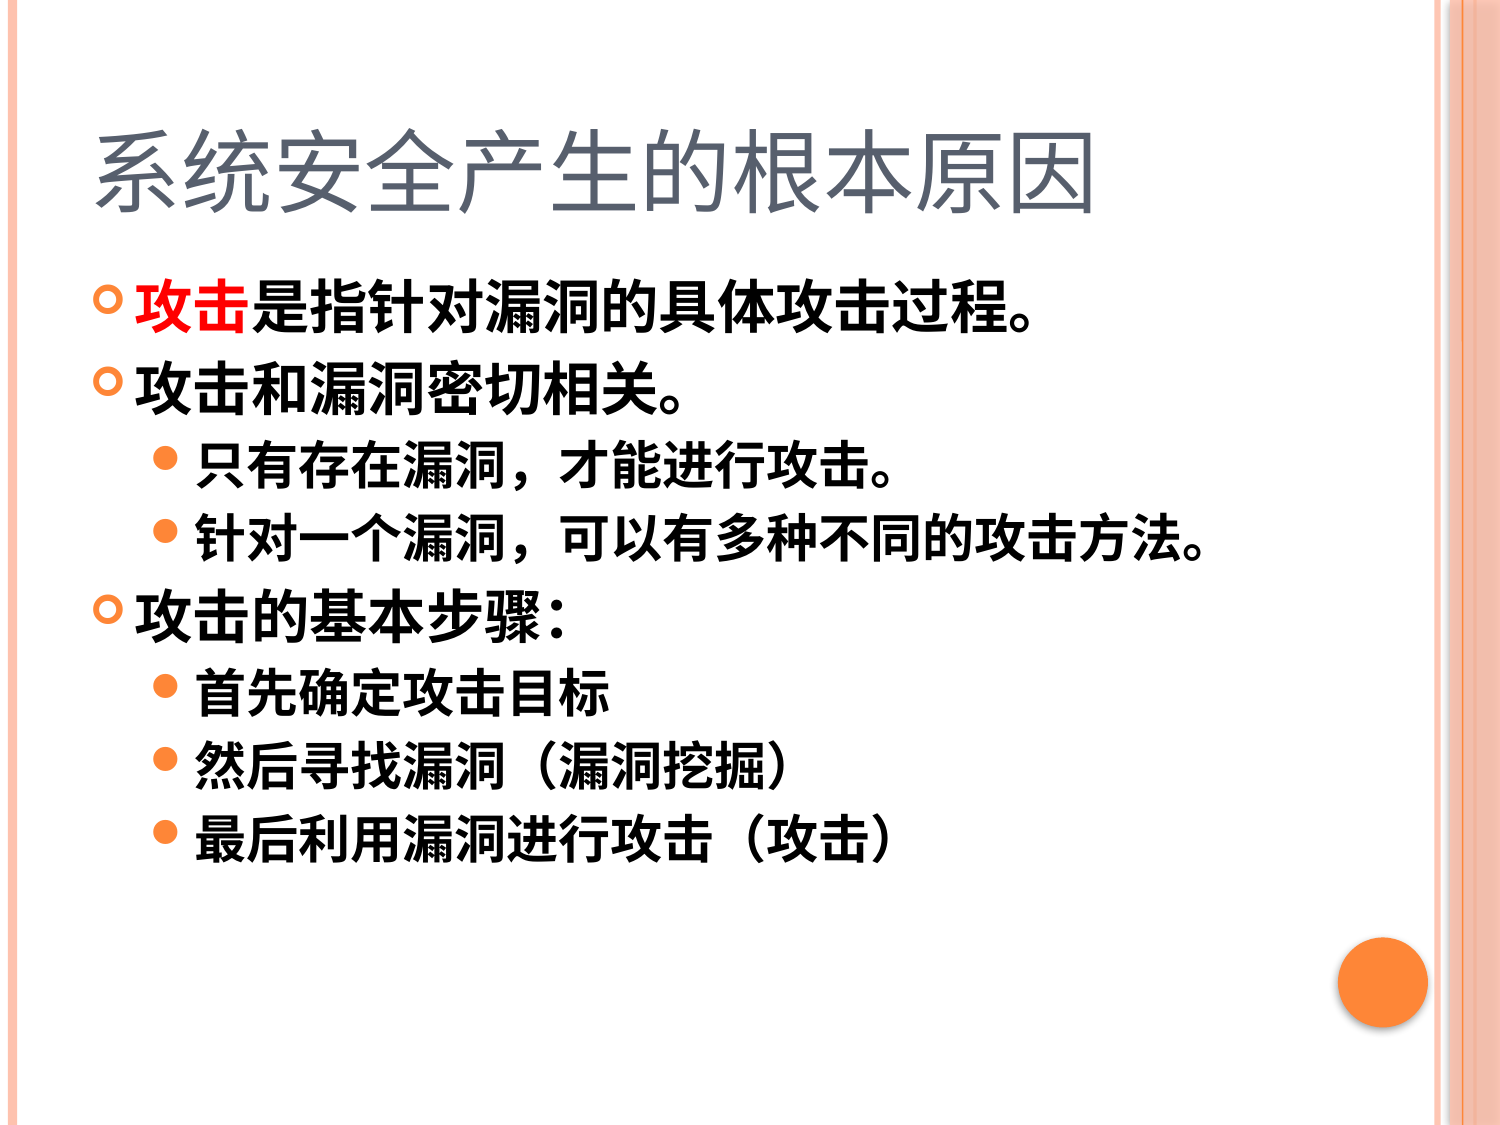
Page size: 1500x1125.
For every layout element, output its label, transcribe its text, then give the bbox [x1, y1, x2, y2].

title 系统安全产生的根本原因 [75, 45, 1300, 233]
list 攻击是指针对漏洞的具体攻击过程。 攻击和漏洞密切相关。 只有存在漏洞，才能进行攻击。 针对一个漏洞，可以有多种不同的攻击方法。 攻击的基本步骤： 首先确定攻击目标 然后寻找漏洞（漏洞挖掘） 最后利用漏洞进行攻击（攻击） [75, 262, 1300, 1062]
